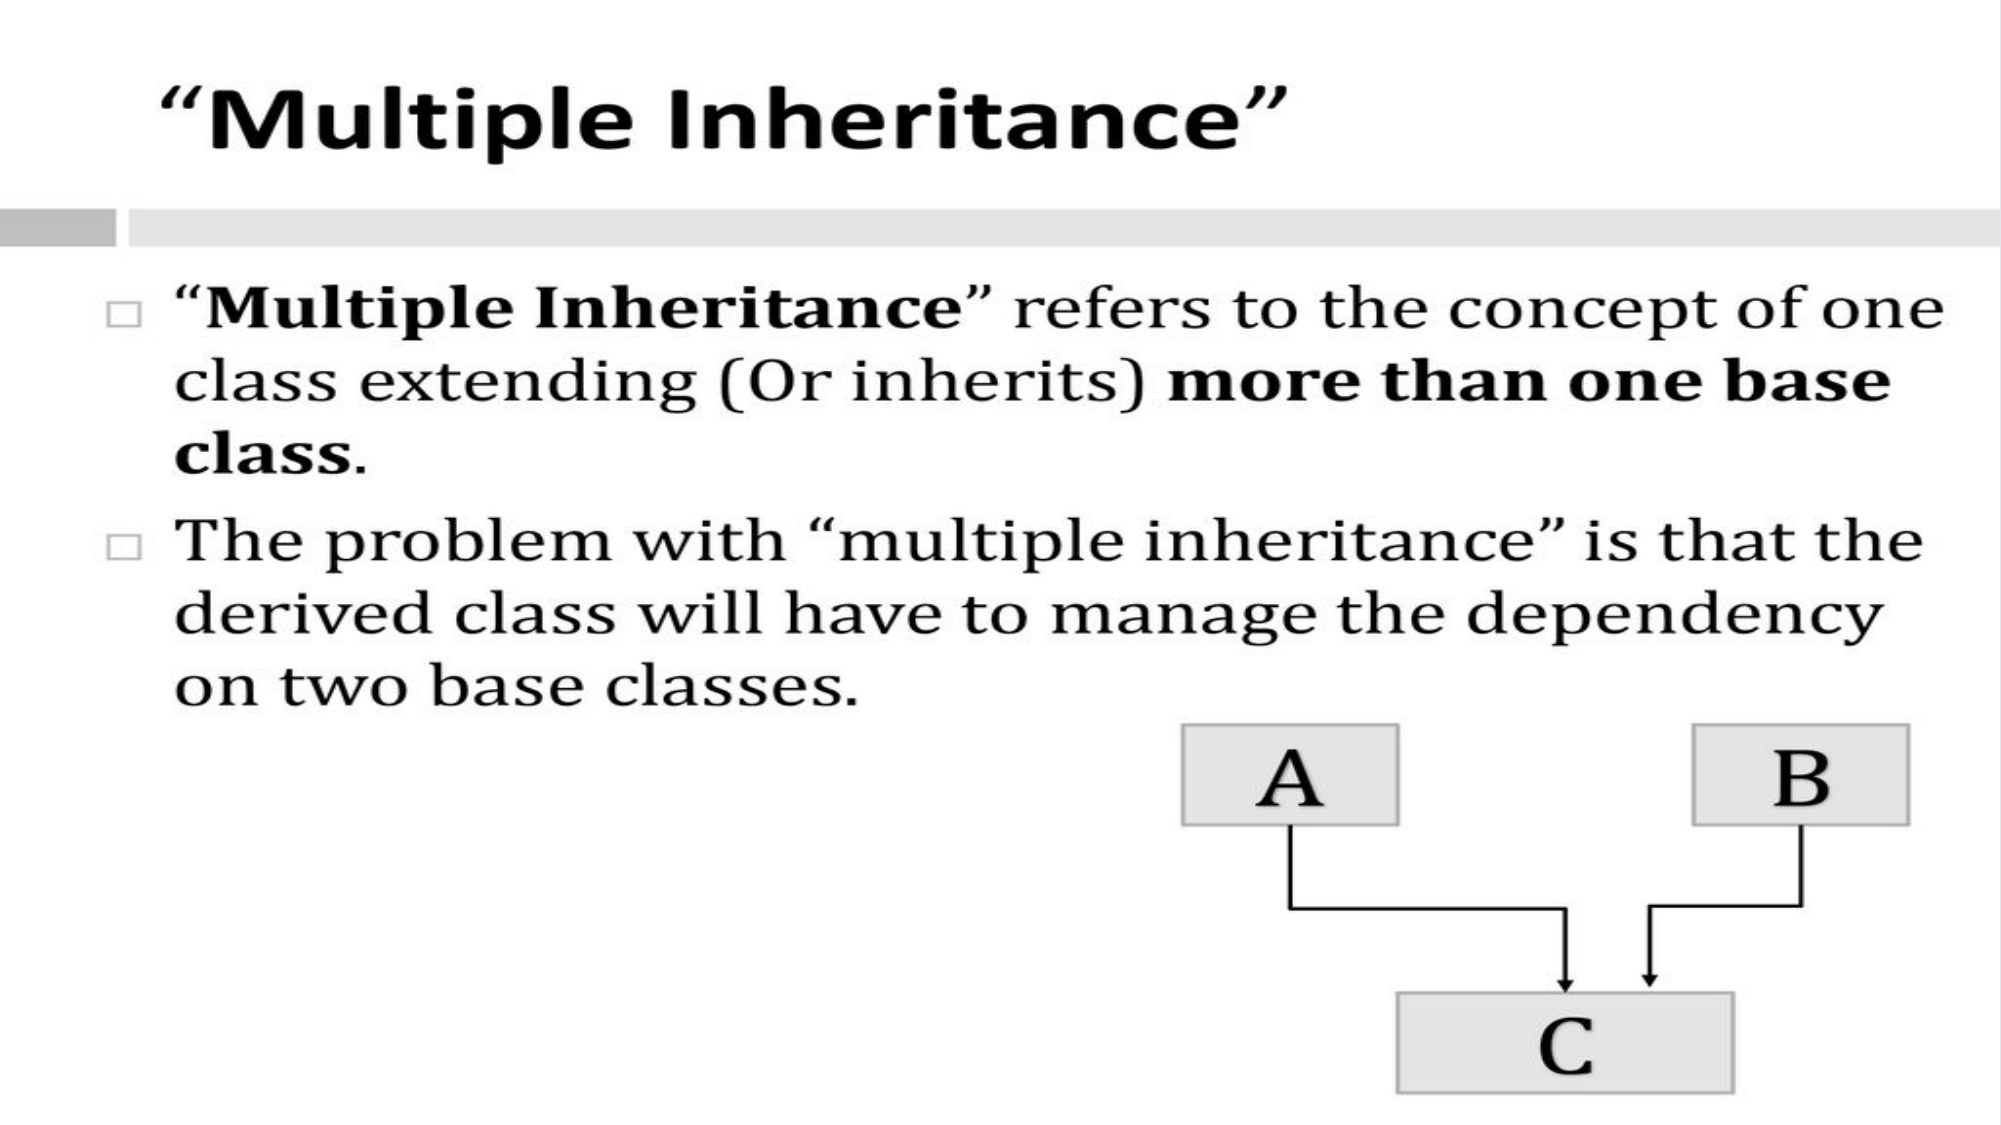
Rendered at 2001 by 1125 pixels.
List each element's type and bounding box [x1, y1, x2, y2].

list [0, 0, 2000, 1125]
